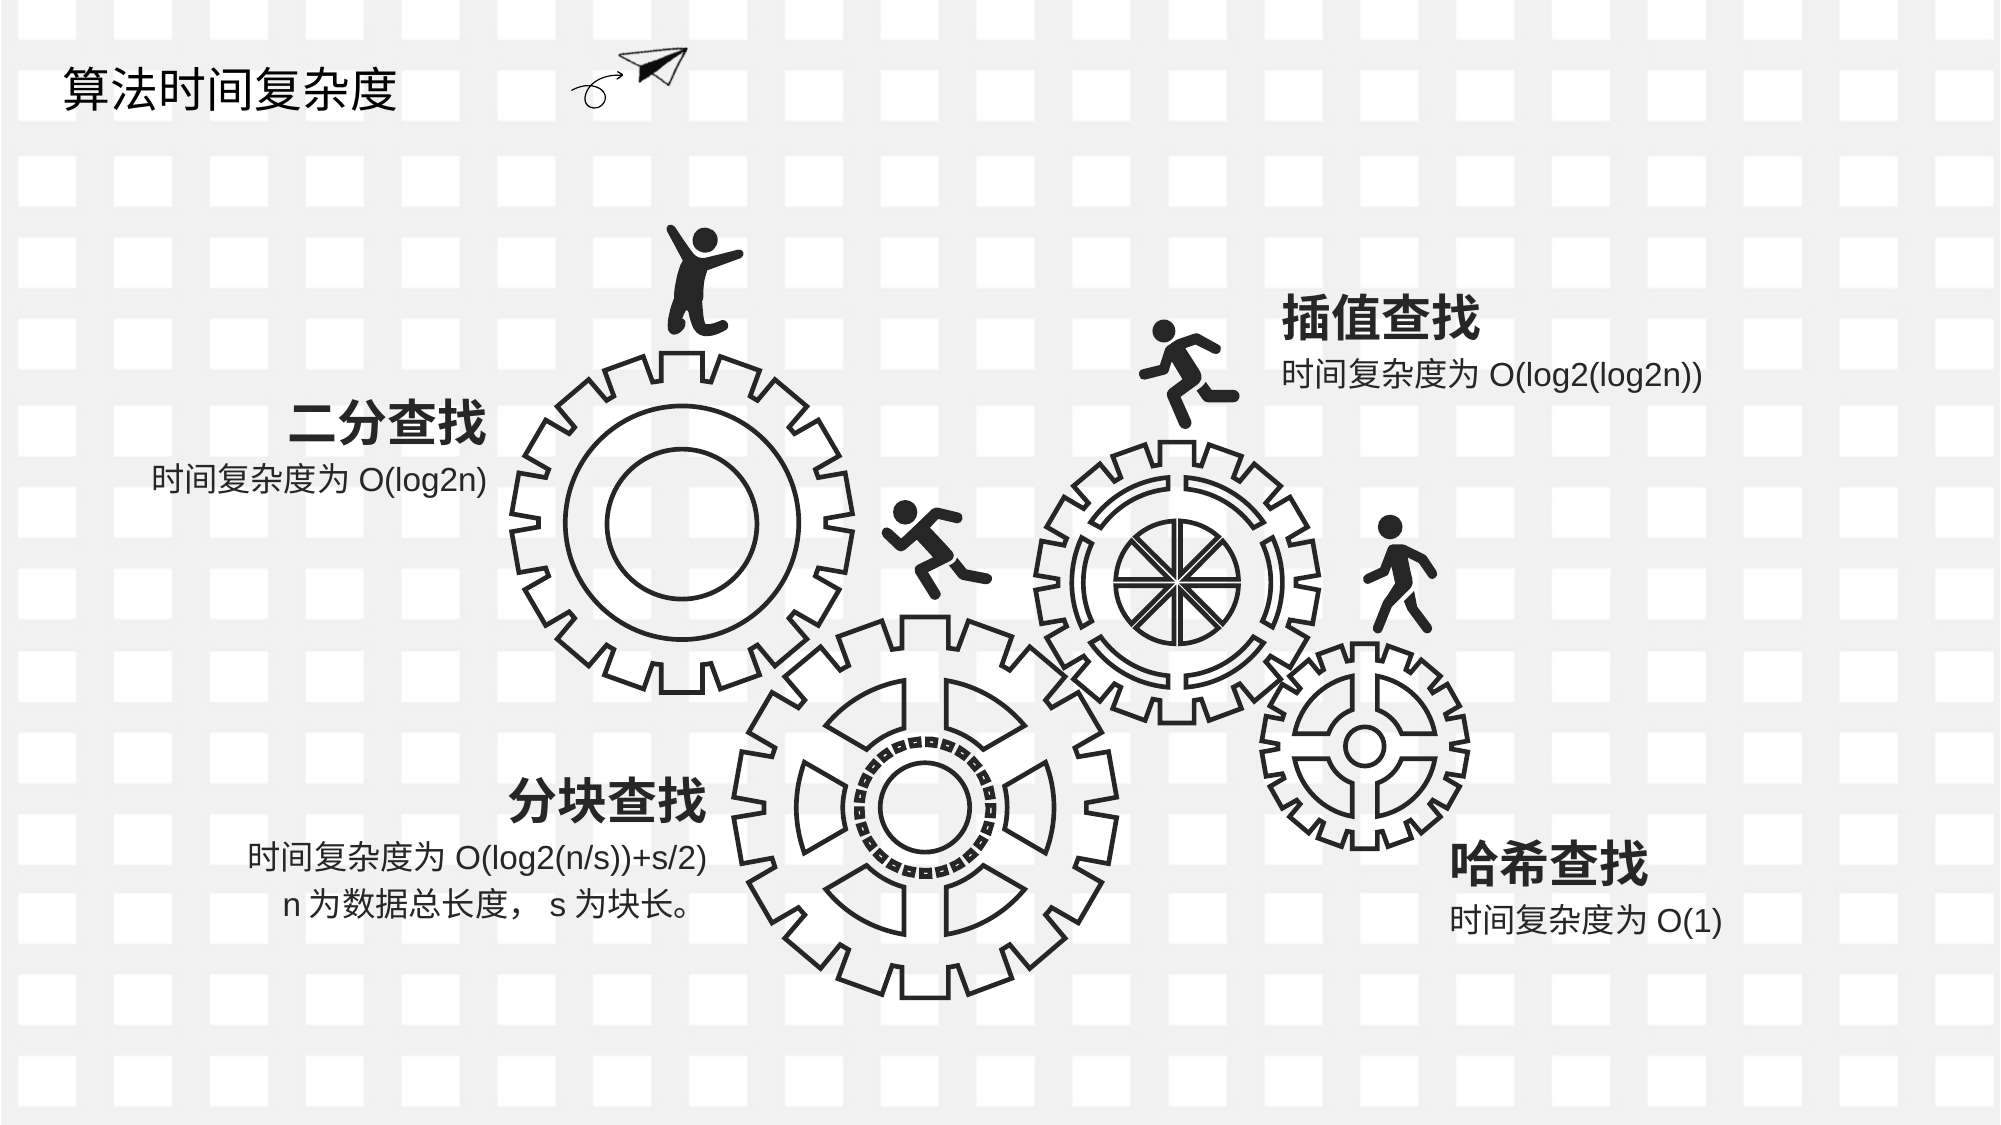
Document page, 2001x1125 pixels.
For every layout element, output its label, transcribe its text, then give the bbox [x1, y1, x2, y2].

text_box [1377, 514, 1403, 540]
text_box 分块查找 时间复杂度为O(log2(n/s))+s/2) n为数据总长度，s为块长。 [211, 759, 728, 957]
text_box 插值查找 时间复杂度为O(log2(log2n)) [1261, 276, 1778, 474]
text_box [1363, 544, 1438, 634]
text_box 算法时间复杂度 [47, 52, 414, 125]
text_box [1138, 319, 1240, 430]
text_box [605, 448, 759, 601]
text_box 哈希查找 时间复杂度为O(1) [1429, 822, 1945, 1020]
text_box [665, 223, 745, 337]
text_box [1260, 642, 1469, 850]
text_box [510, 352, 854, 694]
picture [0, 0, 2000, 1125]
text_box [732, 616, 1118, 999]
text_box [880, 499, 993, 600]
text_box 二分查找 时间复杂度为O(log2n) [0, 381, 508, 578]
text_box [581, 43, 686, 109]
text_box [1034, 441, 1320, 725]
